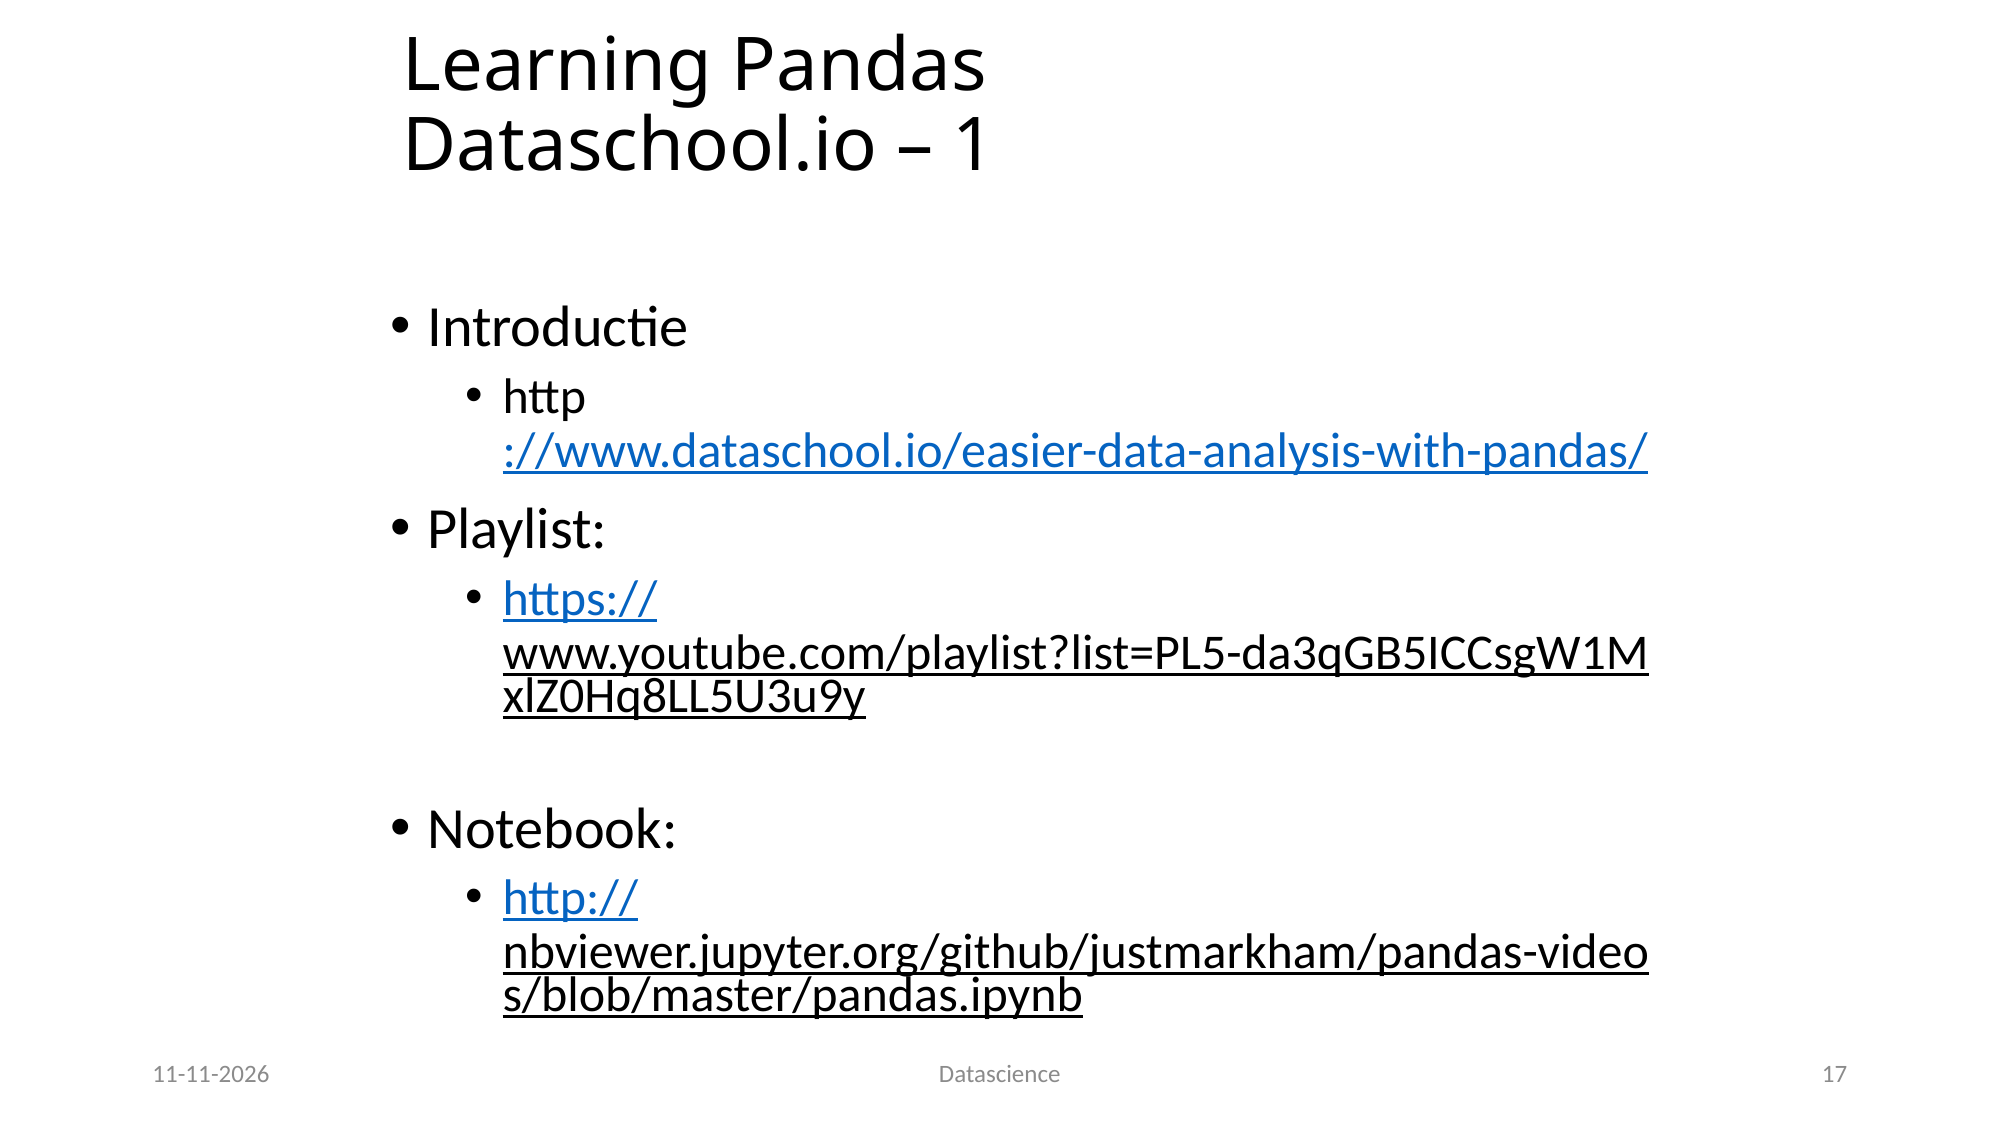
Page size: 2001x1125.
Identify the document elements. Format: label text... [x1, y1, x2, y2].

list Introductie http://www.dataschool.io/easier-data-analysis-with-pandas/ Playlist: https://www.youtube.com/playlist?list=PL5-da3qGB5ICCsgW1MxlZ0Hq8LL5U3u9y Notebook: http://nbviewer.jupyter.org/github/justmarkham/pandas-videos/blob/master/pandas.ipynb [375, 289, 1668, 1074]
footer Datascience [662, 1042, 1338, 1103]
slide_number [137, 1042, 588, 1103]
slide_number 17 [1412, 1042, 1863, 1103]
title Learning Pandas Dataschool.io – 1 [387, 18, 1400, 196]
